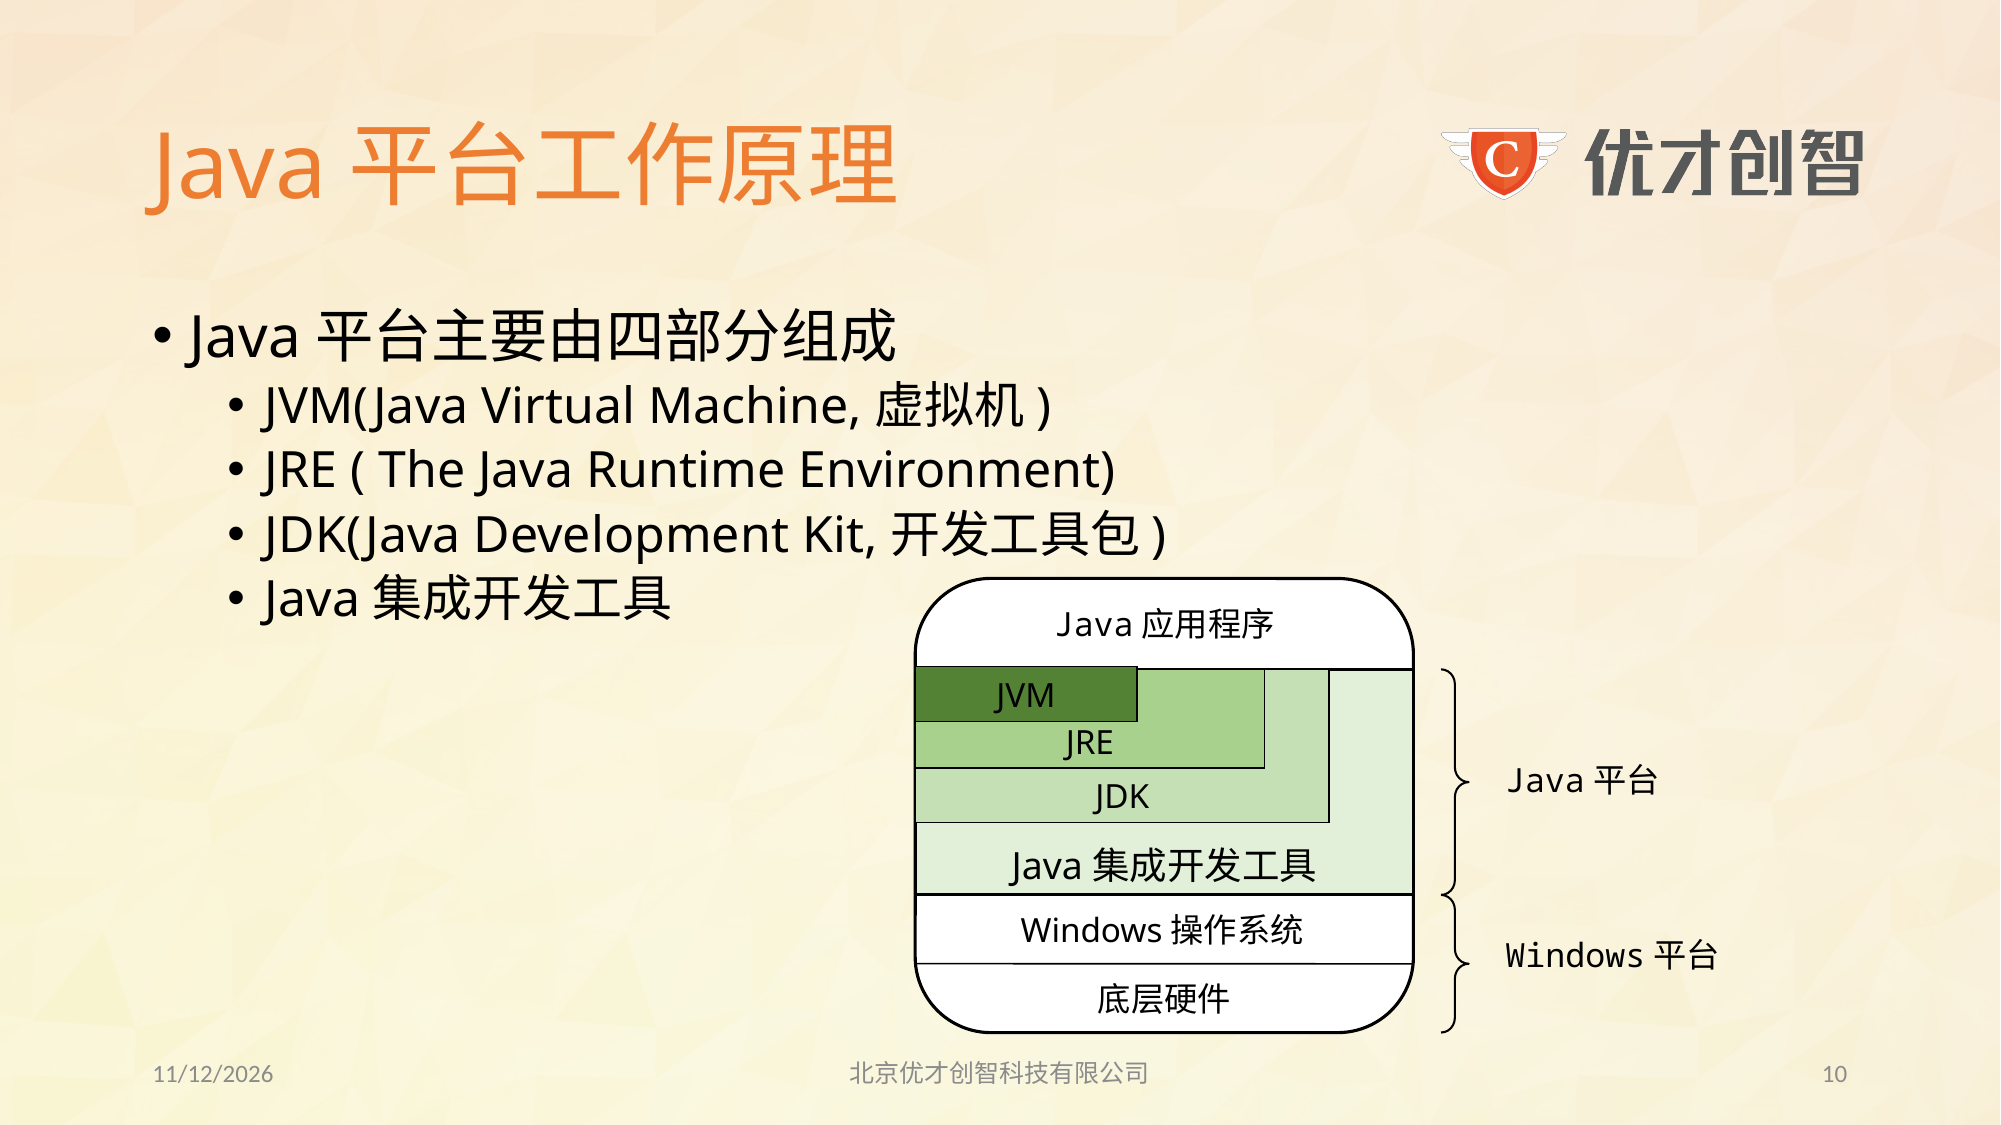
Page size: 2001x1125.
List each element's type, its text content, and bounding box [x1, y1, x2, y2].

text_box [913, 577, 1775, 1033]
list Java平台主要由四部分组成 JVM(Java Virtual Machine,虚拟机) JRE ( The Java Runtime Environment) JDK(Java Development Kit,开发工具包) Java集成开发工具 [137, 299, 1863, 1014]
picture [1441, 128, 1863, 200]
title Java平台工作原理 [137, 59, 1441, 278]
footer 北京优才创智科技有限公司 [662, 1042, 1338, 1103]
slide_number 9 [1412, 1042, 1863, 1103]
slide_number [137, 1042, 588, 1103]
